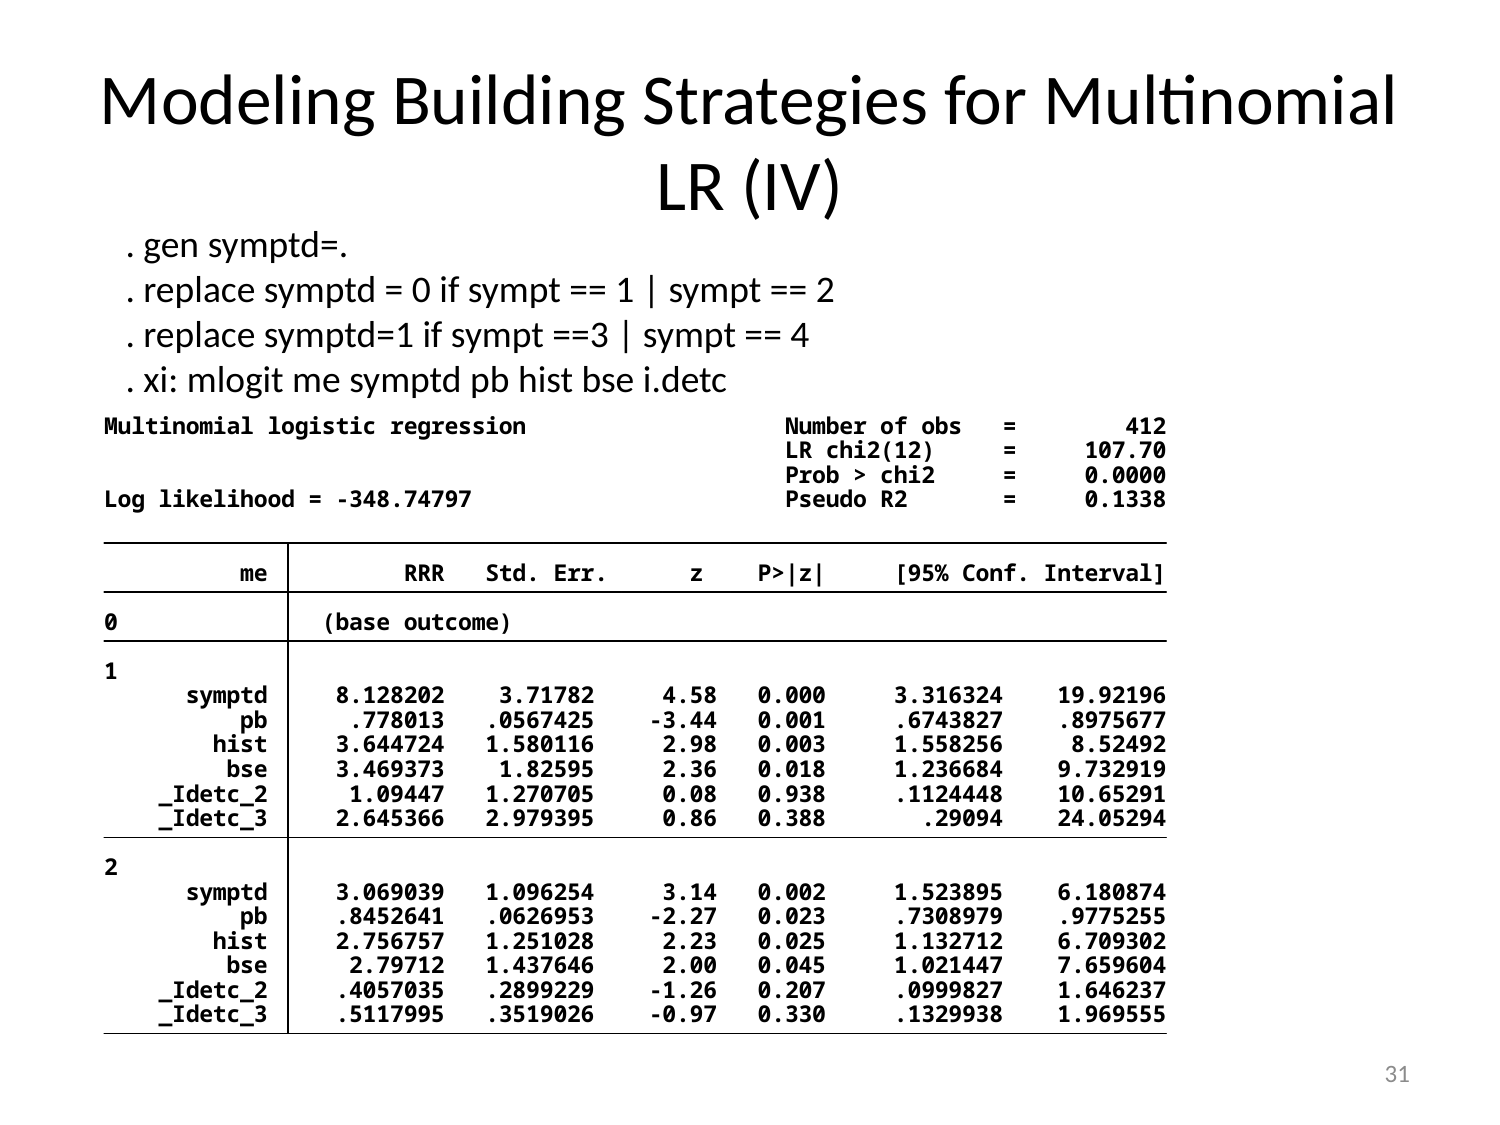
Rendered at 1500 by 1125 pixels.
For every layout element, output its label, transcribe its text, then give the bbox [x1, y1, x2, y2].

text_box . gen symptd=. . replace symptd = 0 if sympt == 1 | sympt == 2 . replace symptd=1 if sympt ==3 | sympt == 4 . xi: mlogit me symptd pb hist bse i.detc [110, 212, 999, 407]
title Modeling Building Strategies for Multinomial LR (IV) [75, 45, 1425, 233]
picture [99, 409, 1213, 1048]
slide_number 31 [1074, 1042, 1425, 1103]
